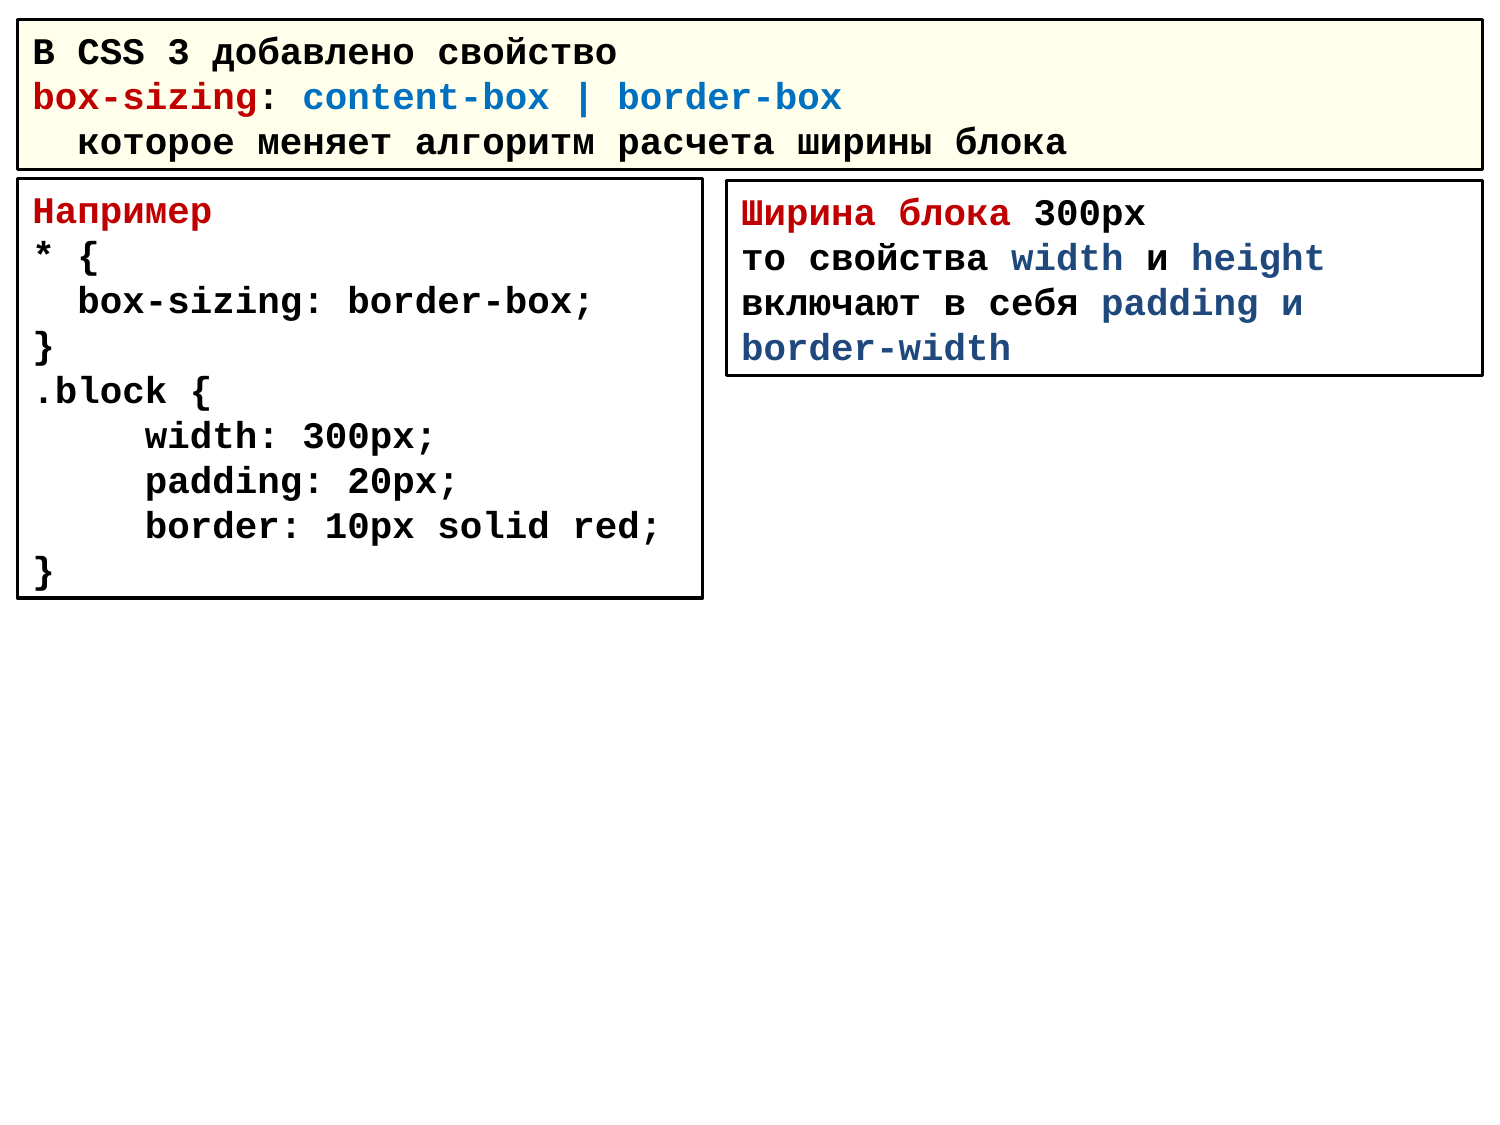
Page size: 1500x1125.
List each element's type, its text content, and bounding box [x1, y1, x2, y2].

text_box В СSS 3 добавлено свойство box-sizing: content-box | border-box которое меняет алгоритм расчета ширины блока [17, 19, 1483, 170]
text_box Например * { box-sizing: border-box; } .block { width: 300px; padding: 20px; border: 10px solid red; } [17, 178, 703, 599]
text_box Ширина блока 300px то свойства width и height включают в себя padding и border-width [726, 180, 1483, 376]
